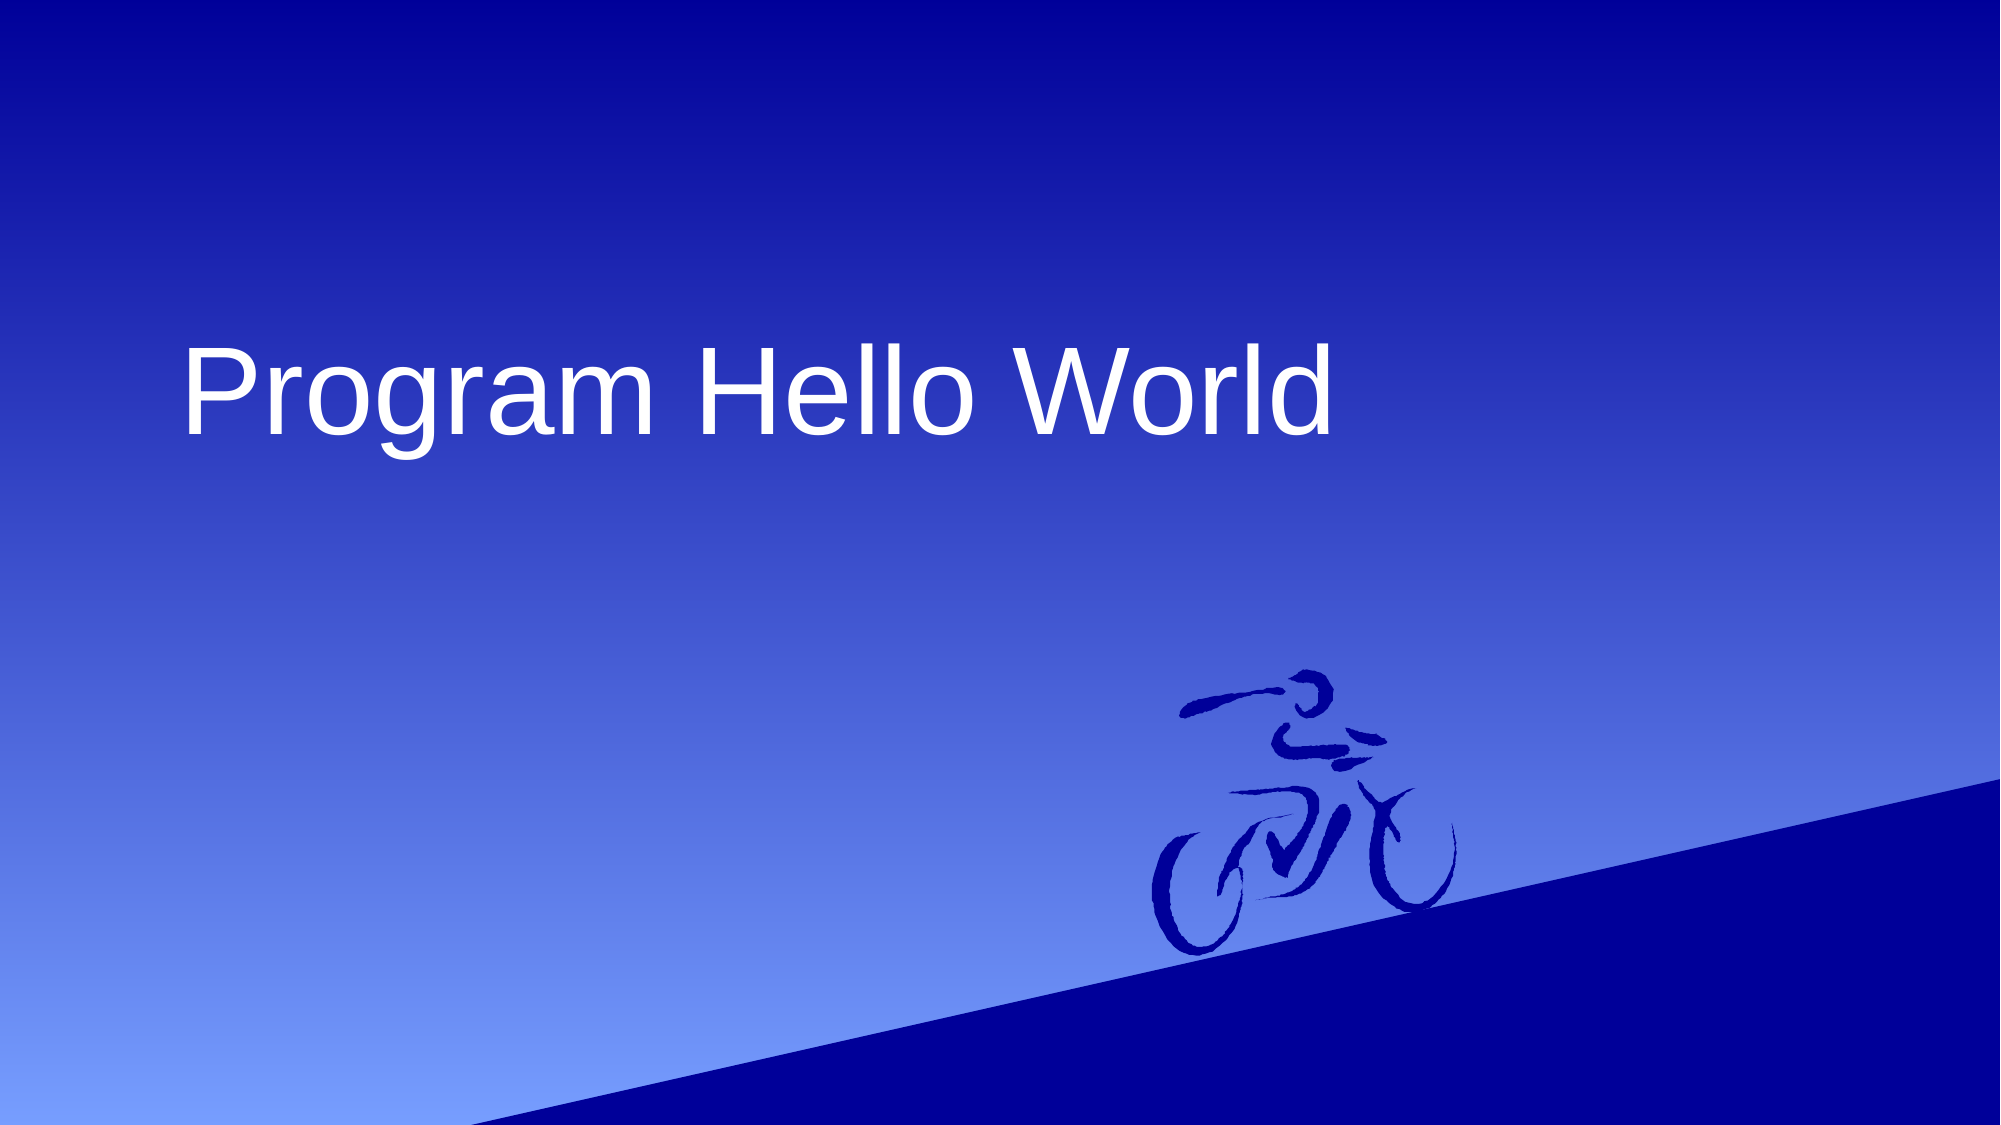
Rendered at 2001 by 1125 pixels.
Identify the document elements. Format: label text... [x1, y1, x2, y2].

title Program Hello World [159, 288, 1842, 622]
